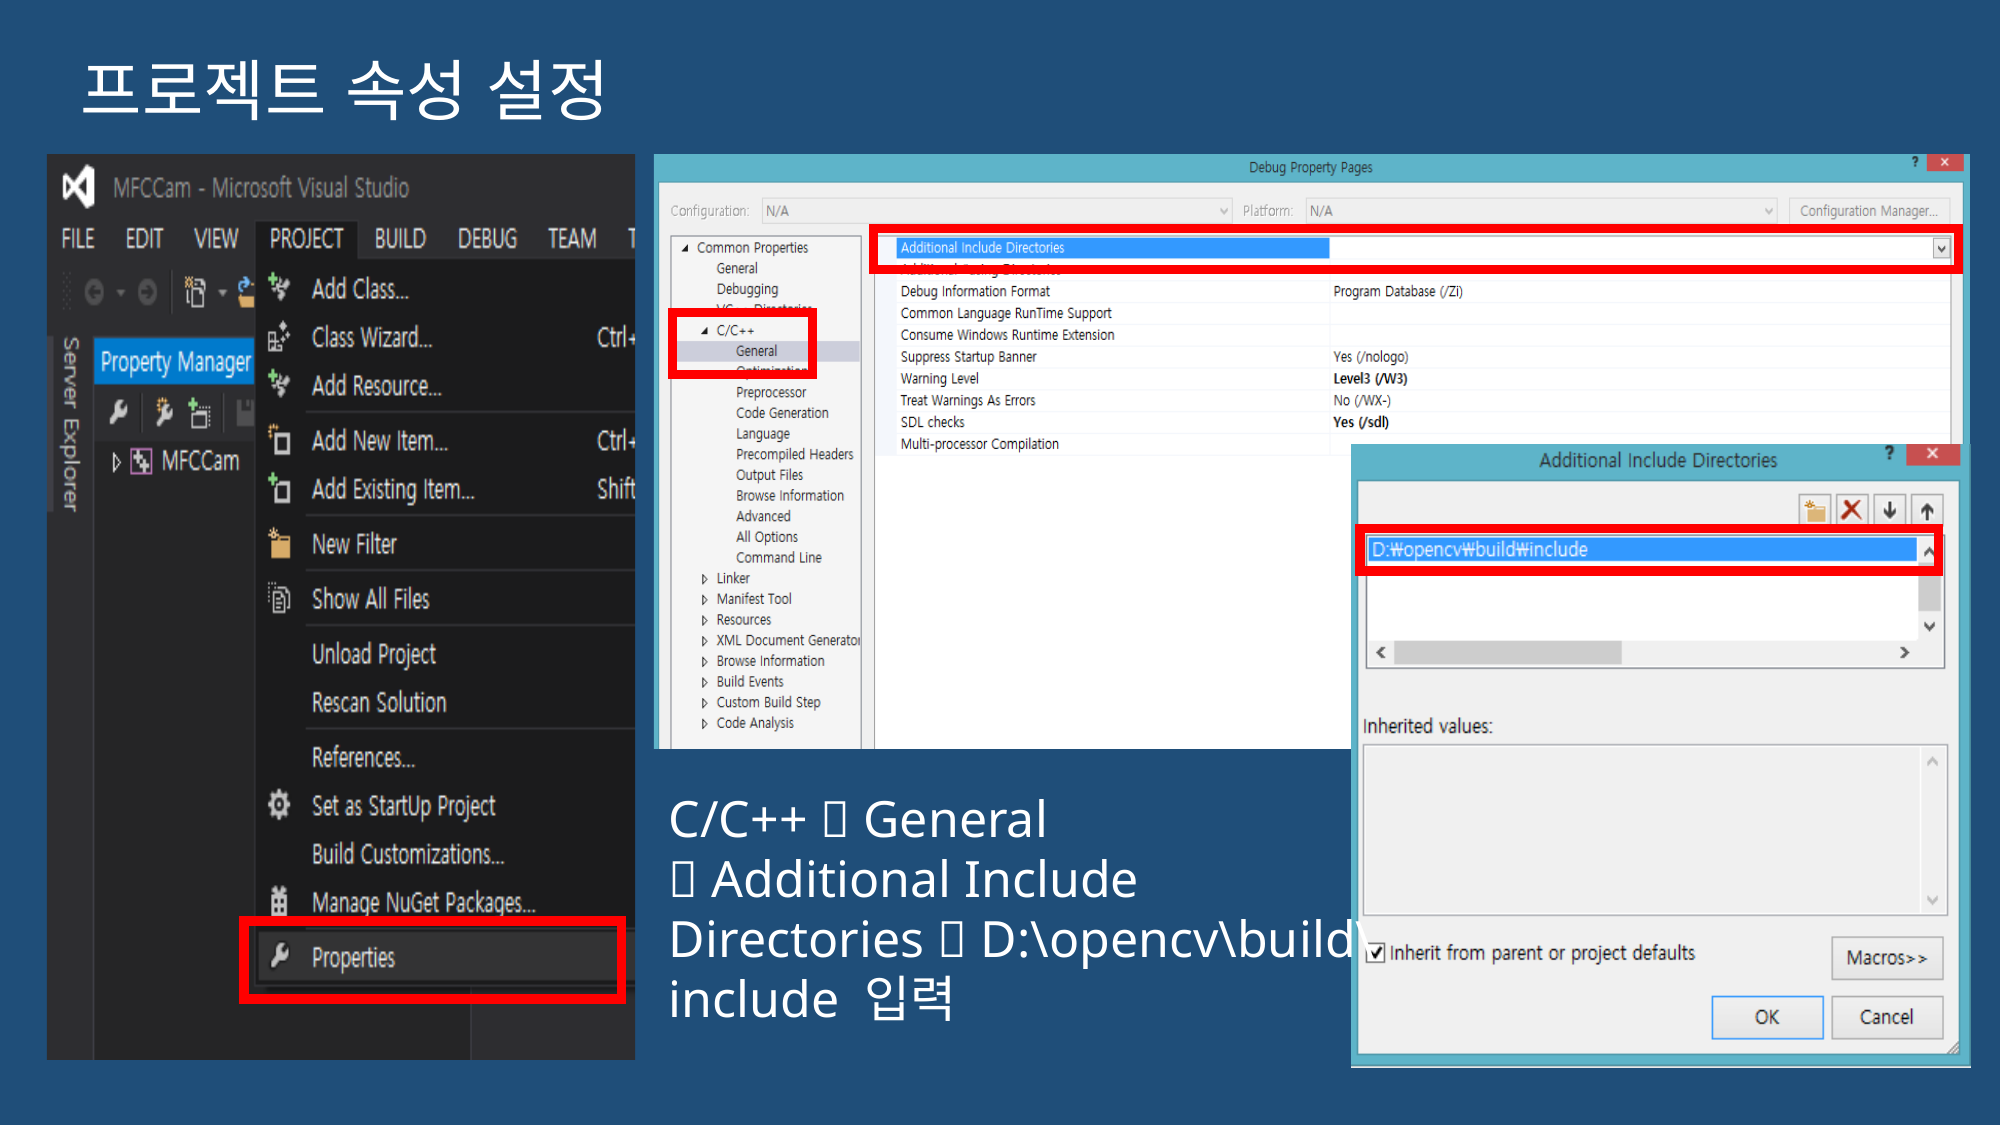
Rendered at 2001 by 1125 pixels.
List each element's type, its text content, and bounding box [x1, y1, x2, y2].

picture [46, 154, 636, 1060]
picture [653, 154, 1971, 1068]
title 프로젝트 속성 설정 [65, 26, 1892, 163]
text_box C/C++  General  Additional Include Directories  D:\opencv\build\include 입력 [653, 766, 1351, 1050]
